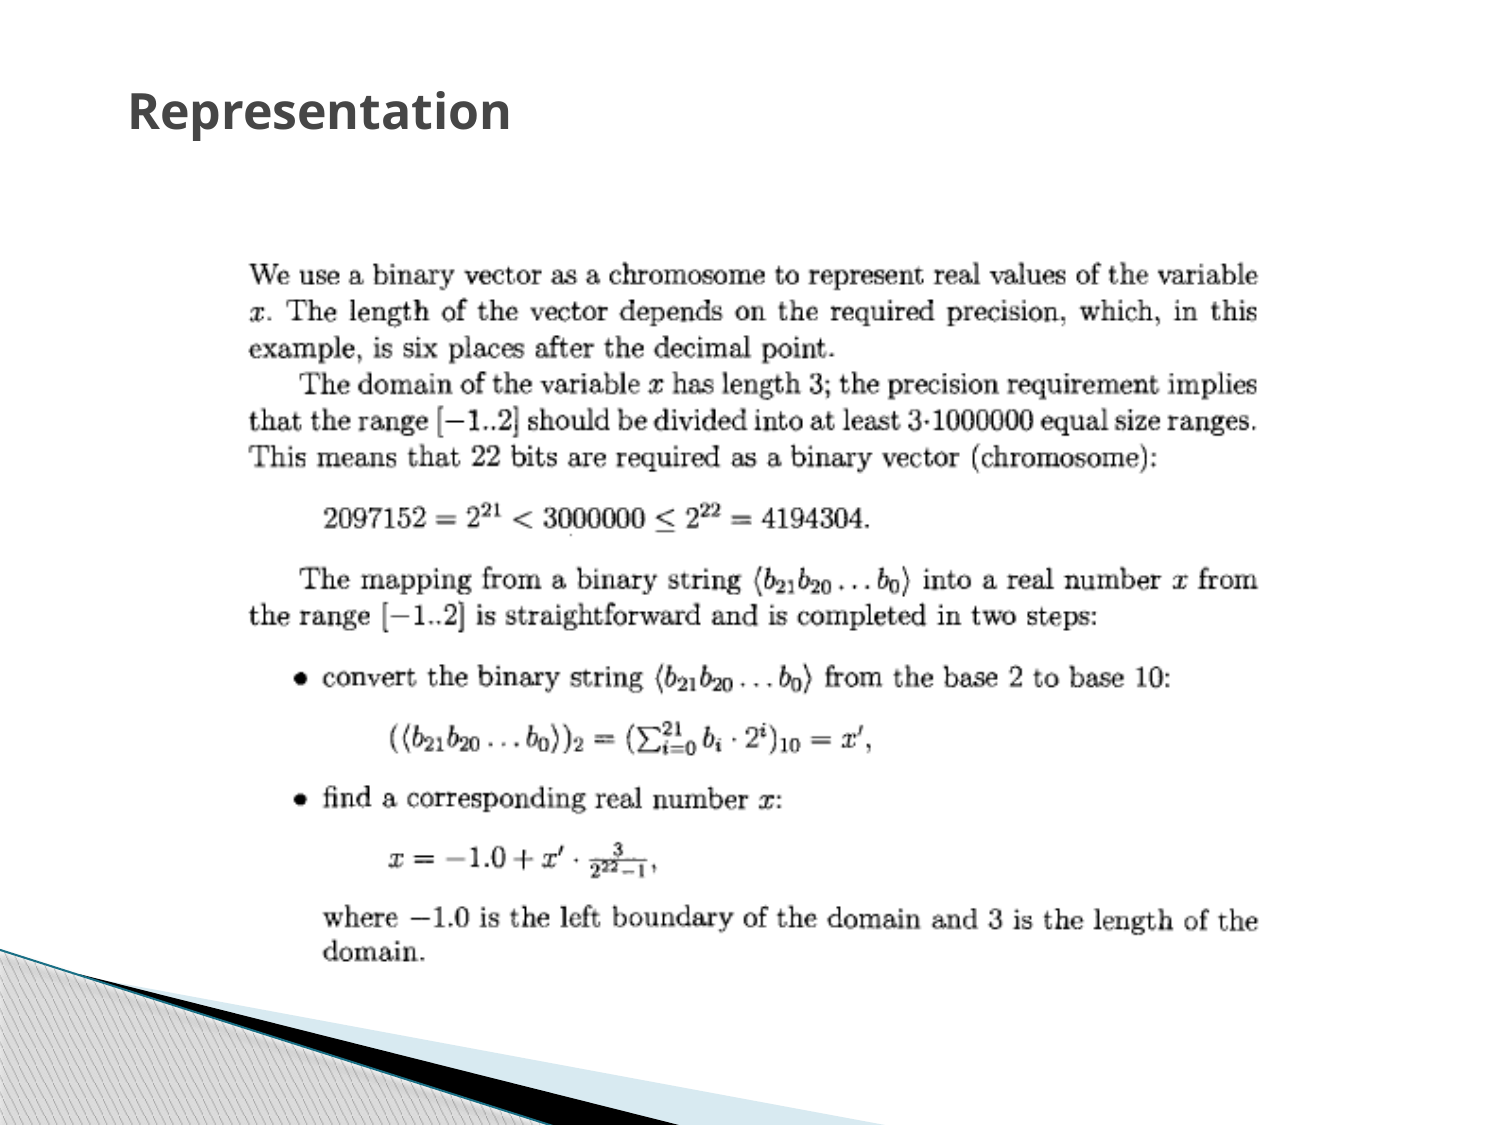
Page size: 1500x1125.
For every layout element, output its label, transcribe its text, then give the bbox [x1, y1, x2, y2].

picture [213, 249, 1287, 976]
title Representation [112, 7, 1438, 211]
